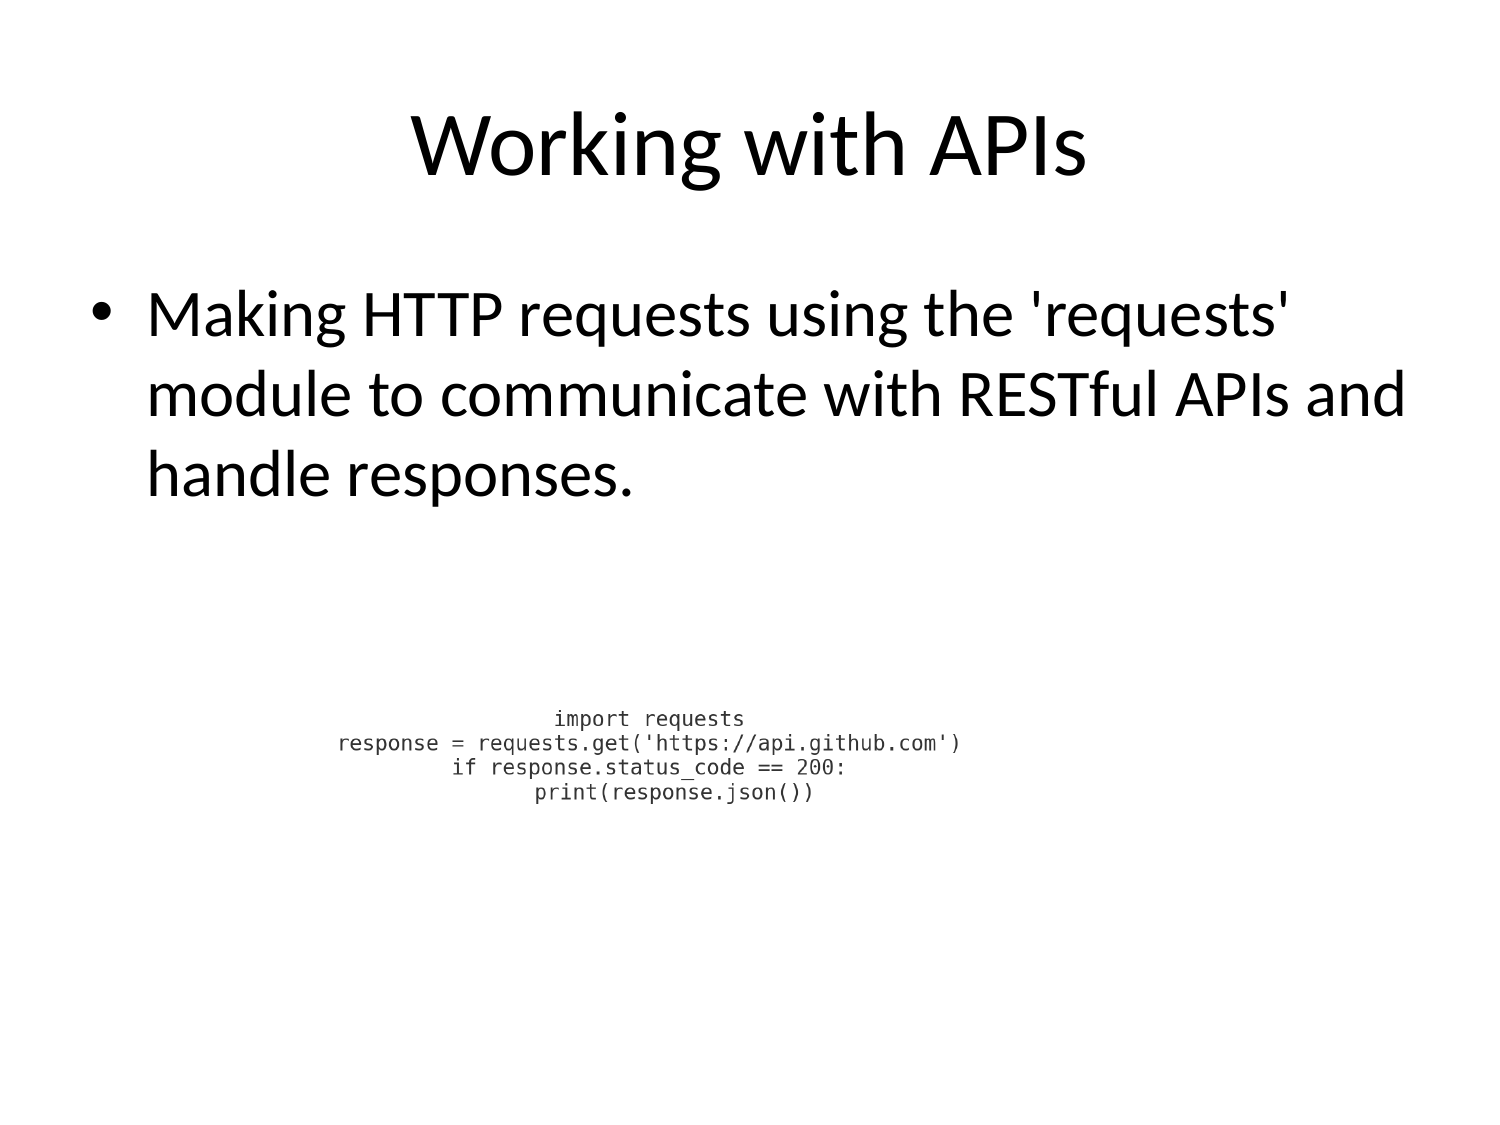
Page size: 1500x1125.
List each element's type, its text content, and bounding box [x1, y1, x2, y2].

list Making HTTP requests using the 'requests' module to communicate with RESTful APIs and handle responses. [75, 262, 1425, 1005]
picture [311, 633, 988, 880]
title Working with APIs [75, 45, 1425, 233]
